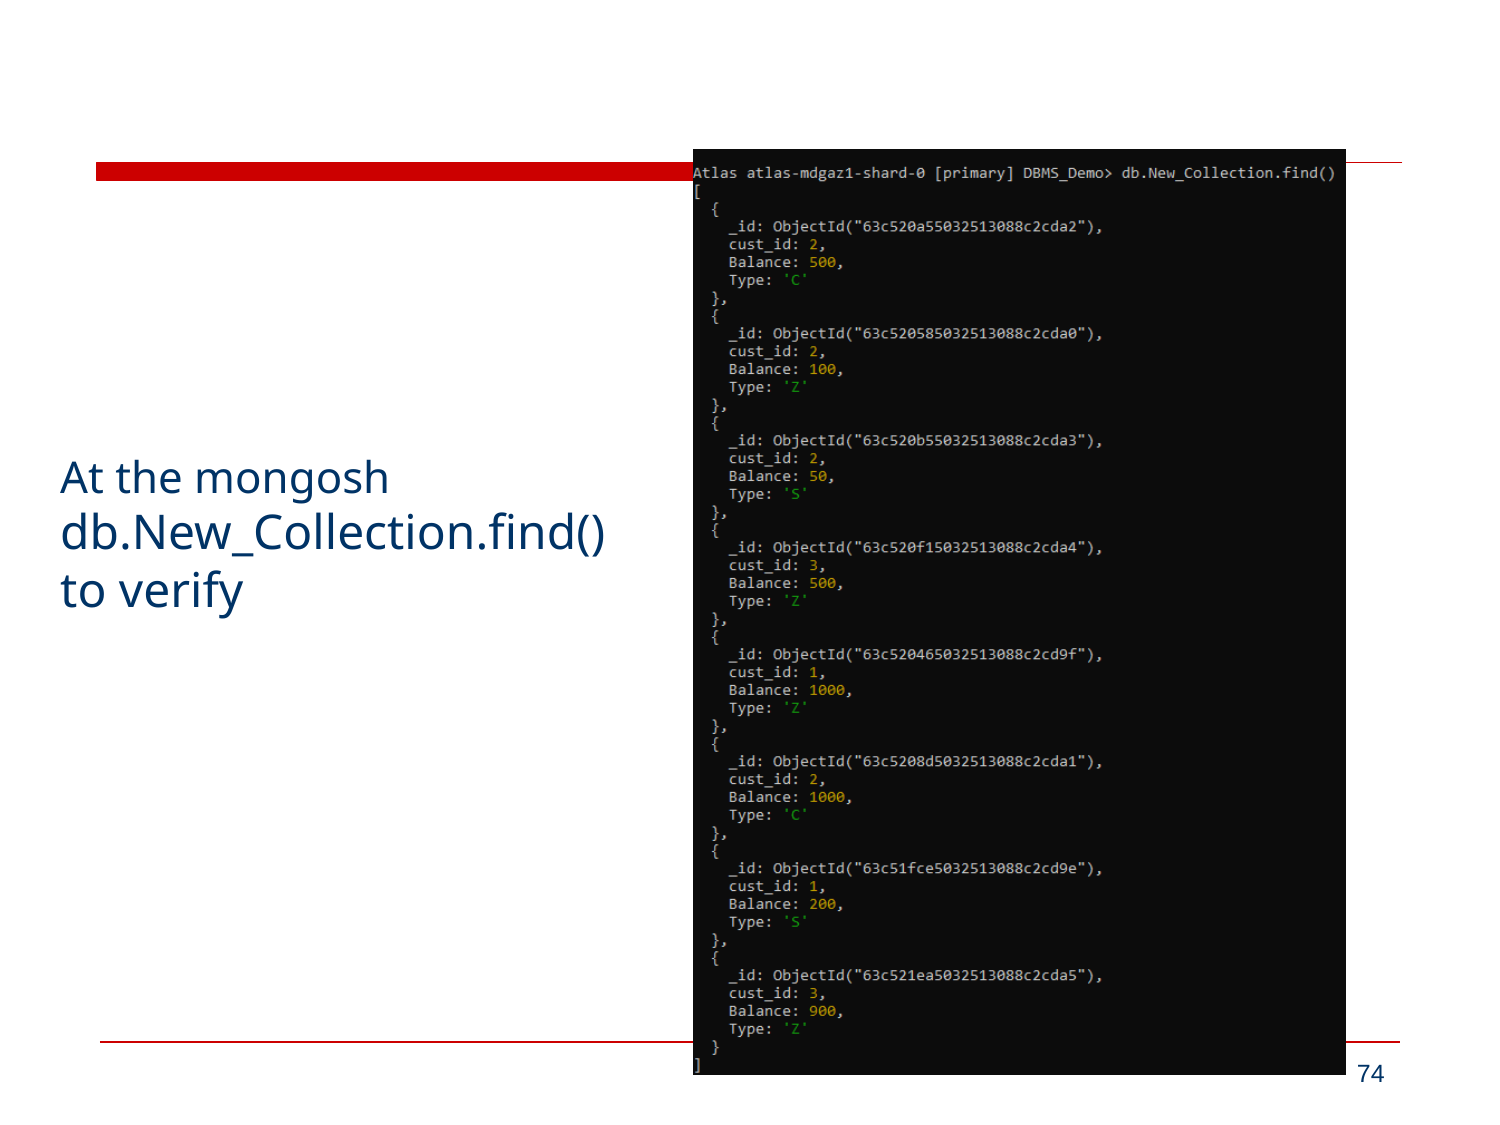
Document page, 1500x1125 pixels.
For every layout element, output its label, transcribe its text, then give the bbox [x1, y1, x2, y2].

slide_number 74 [1074, 1050, 1400, 1103]
title At the mongosh db.New_Collection.find() to verify [45, 395, 672, 625]
picture [693, 149, 1346, 1076]
